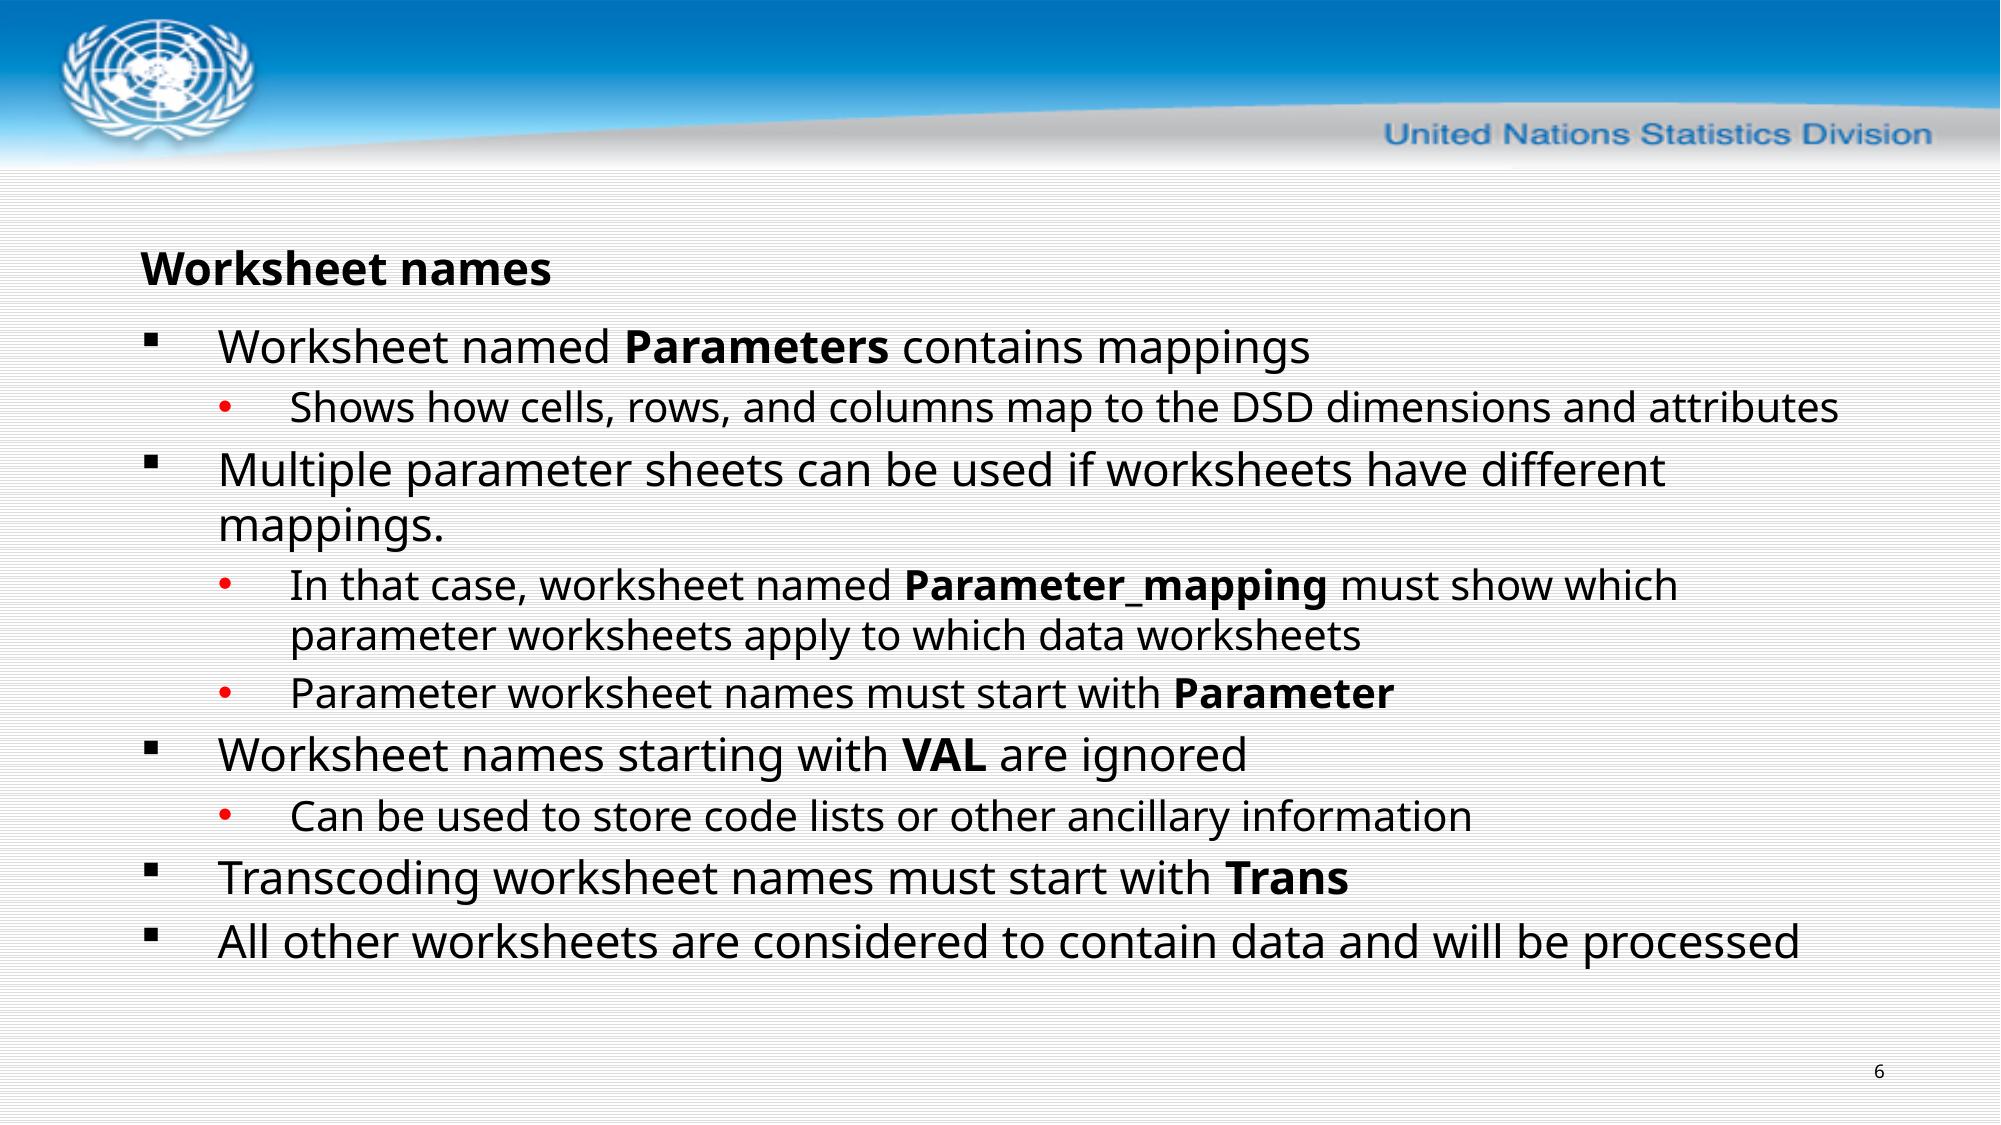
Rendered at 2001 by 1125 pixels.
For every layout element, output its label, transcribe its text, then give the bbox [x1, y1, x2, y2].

list Worksheet named Parameters contains mappings Shows how cells, rows, and columns map to the DSD dimensions and attributes Multiple parameter sheets can be used if worksheets have different mappings. In that case, worksheet named Parameter_mapping must show which parameter worksheets apply to which data worksheets Parameter worksheet names must start with Parameter Worksheet names starting with VAL are ignored Can be used to store code lists or other ancillary information Transcoding worksheet names must start with Trans All other worksheets are considered to contain data and will be processed [125, 310, 1876, 1103]
picture [0, 0, 2000, 169]
slide_number 6 [1433, 1042, 1900, 1103]
title Worksheet names [125, 196, 1876, 303]
